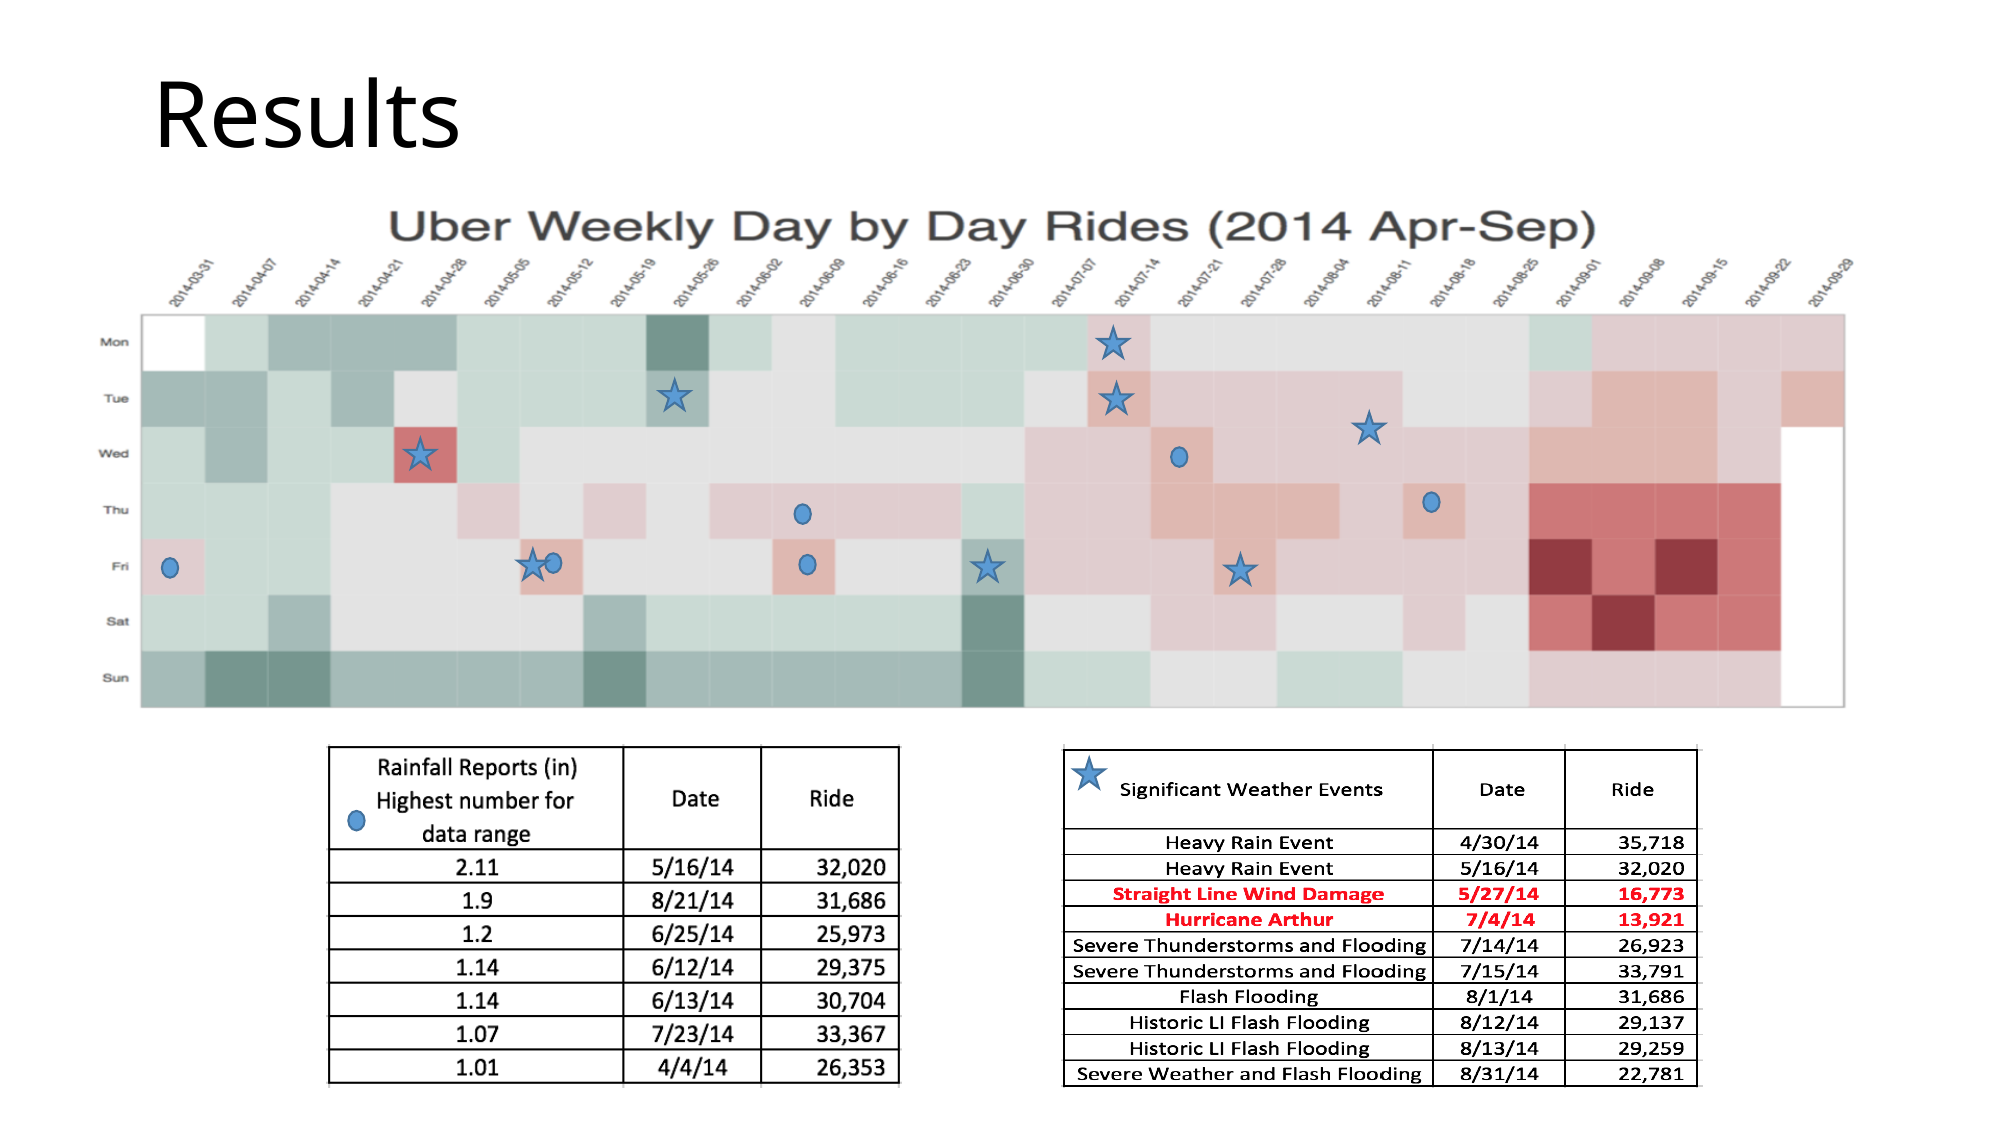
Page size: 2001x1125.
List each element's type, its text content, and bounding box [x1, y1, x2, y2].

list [49, 175, 1940, 763]
title Results [137, 59, 1863, 175]
picture [326, 744, 902, 1088]
picture [1061, 744, 1703, 1088]
